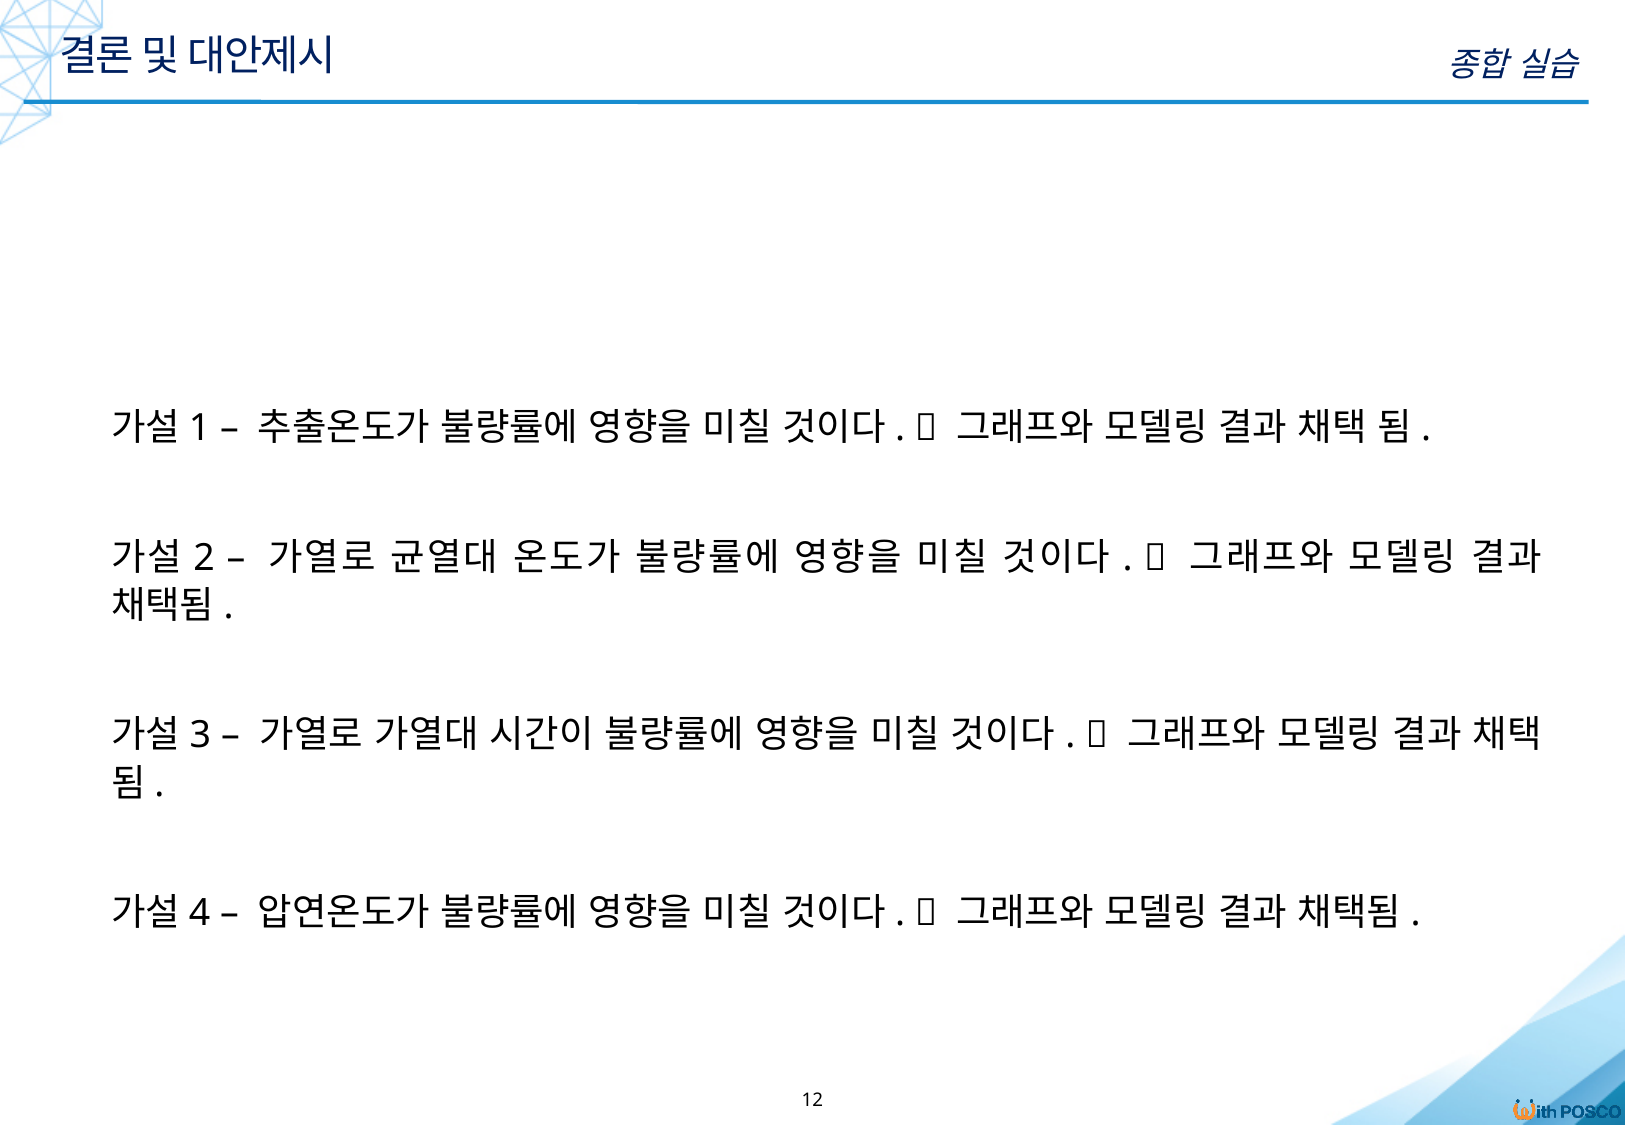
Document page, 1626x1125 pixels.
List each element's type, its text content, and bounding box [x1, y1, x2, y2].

text_box 종합 실습 [1321, 35, 1594, 81]
picture [0, 0, 1625, 1125]
text_box 결론 및 대안제시 [44, 21, 1321, 87]
text_box 가설1 – 추출온도가 불량률에 영향을 미칠 것이다.  그래프와 모델링 결과 채택 됨. 가설2 – 가열로 균열대 온도가 불량률에 영향을 미칠 것이다.  그래프와 모델링 결과 채택됨. 가설3 – 가열로 가열대 시간이 불량률에 영향을 미칠 것이다.  그래프와 모델링 결과 채택 됨. 가설4 – 압연온도가 불량률에 영향을 미칠 것이다.  그래프와 모델링 결과 채택됨. [96, 392, 1558, 941]
